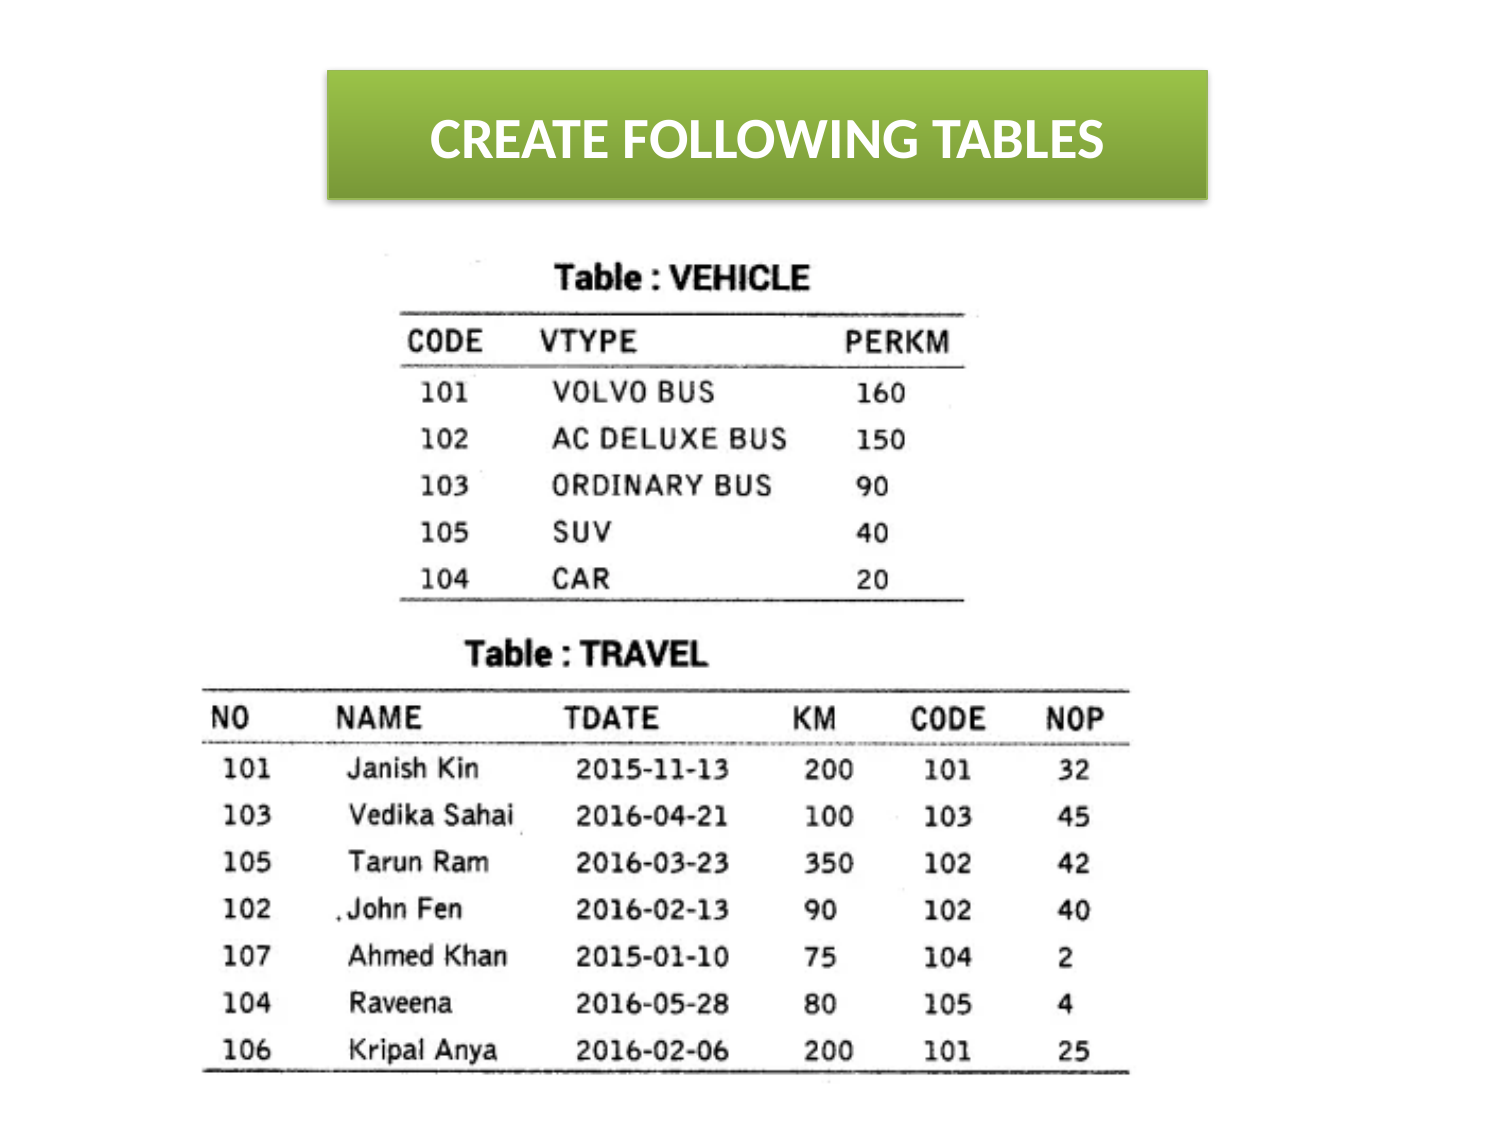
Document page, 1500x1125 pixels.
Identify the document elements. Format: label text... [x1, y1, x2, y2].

picture [175, 245, 1149, 1092]
text_box CREATE FOLLOWING TABLES [327, 70, 1208, 200]
